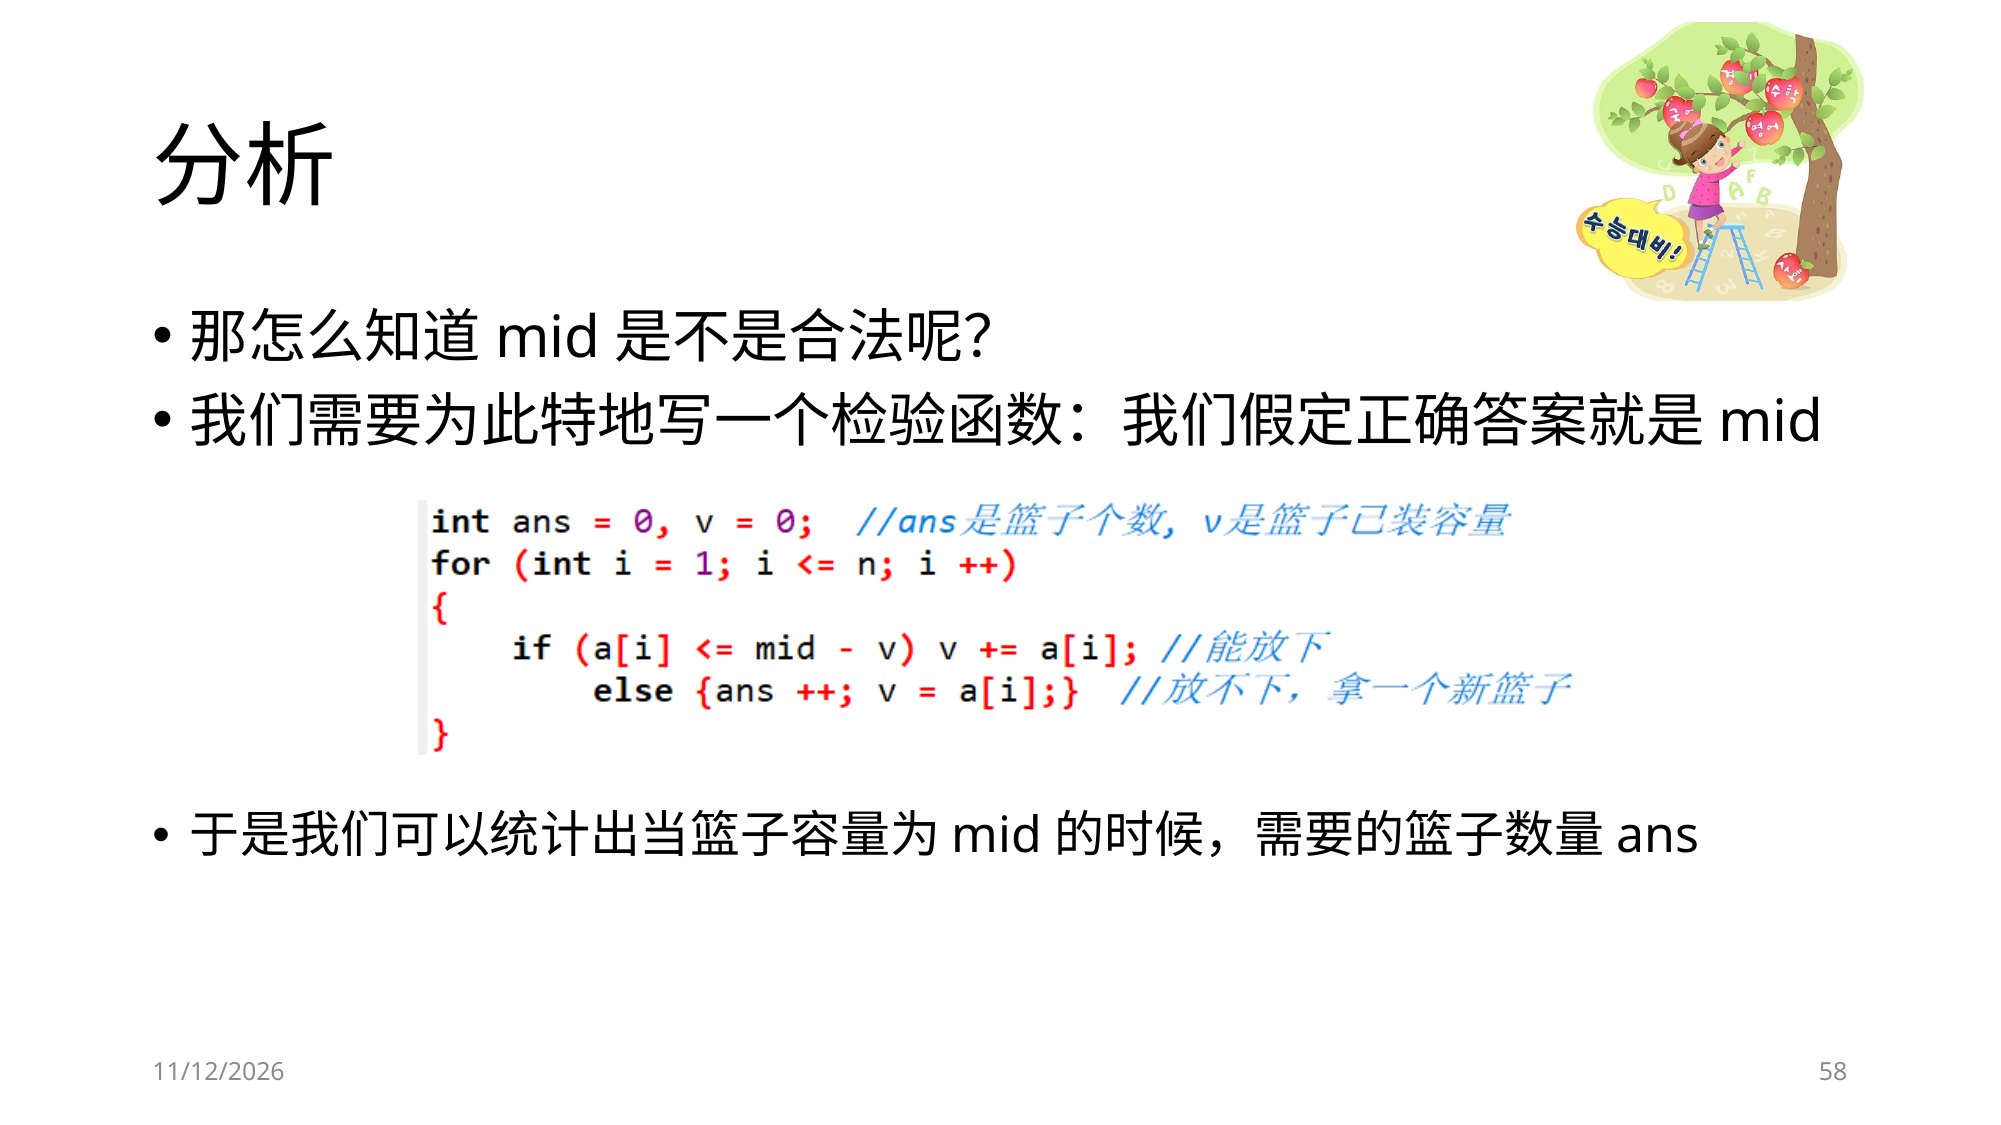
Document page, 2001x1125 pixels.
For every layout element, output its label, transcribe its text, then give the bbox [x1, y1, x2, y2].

title 分析 [137, 59, 1575, 278]
picture [418, 500, 1582, 755]
picture [1575, 22, 1864, 301]
list 那怎么知道mid是不是合法呢？ 我们需要为此特地写一个检验函数：我们假定正确答案就是mid 于是我们可以统计出当篮子容量为mid的时候，需要的篮子数量ans [137, 299, 1863, 1014]
slide_number 58 [1412, 1042, 1863, 1103]
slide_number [137, 1042, 588, 1103]
